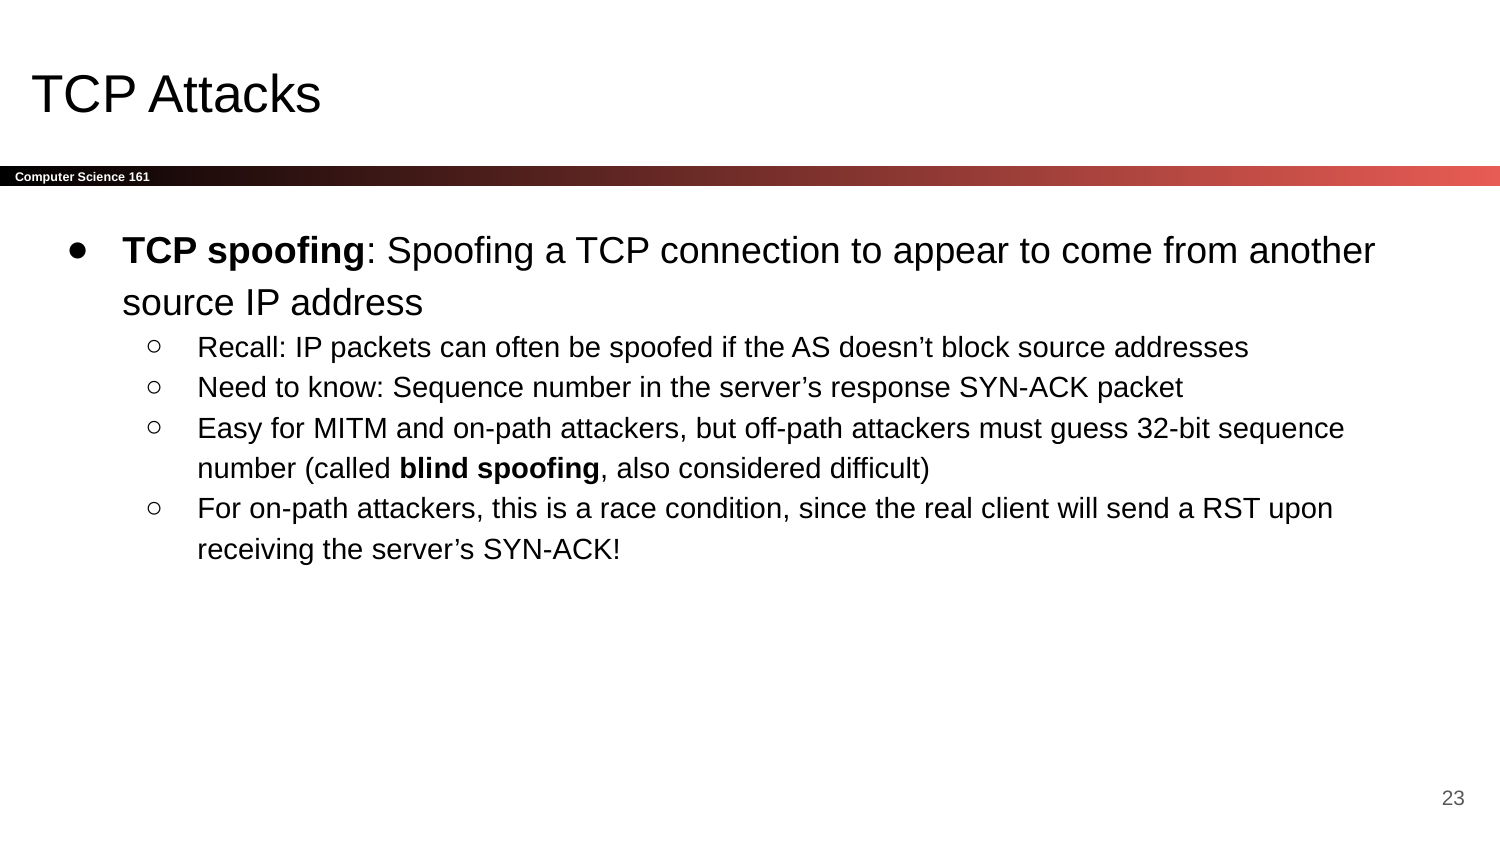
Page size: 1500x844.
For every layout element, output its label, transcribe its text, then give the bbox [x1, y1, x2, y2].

title TCP Attacks [16, 44, 1415, 139]
list TCP spoofing: Spoofing a TCP connection to appear to come from another source IP address Recall: IP packets can often be spoofed if the AS doesn’t block source addresses Need to know: Sequence number in the server’s response SYN-ACK packet Easy for MITM and on-path attackers, but off-path attackers must guess 32-bit sequence number (called blind spoofing, also considered difficult) For on-path attackers, this is a race condition, since the real client will send a RST upon receiving the server’s SYN-ACK! [32, 204, 1431, 823]
slide_number ‹#› [1389, 764, 1480, 830]
